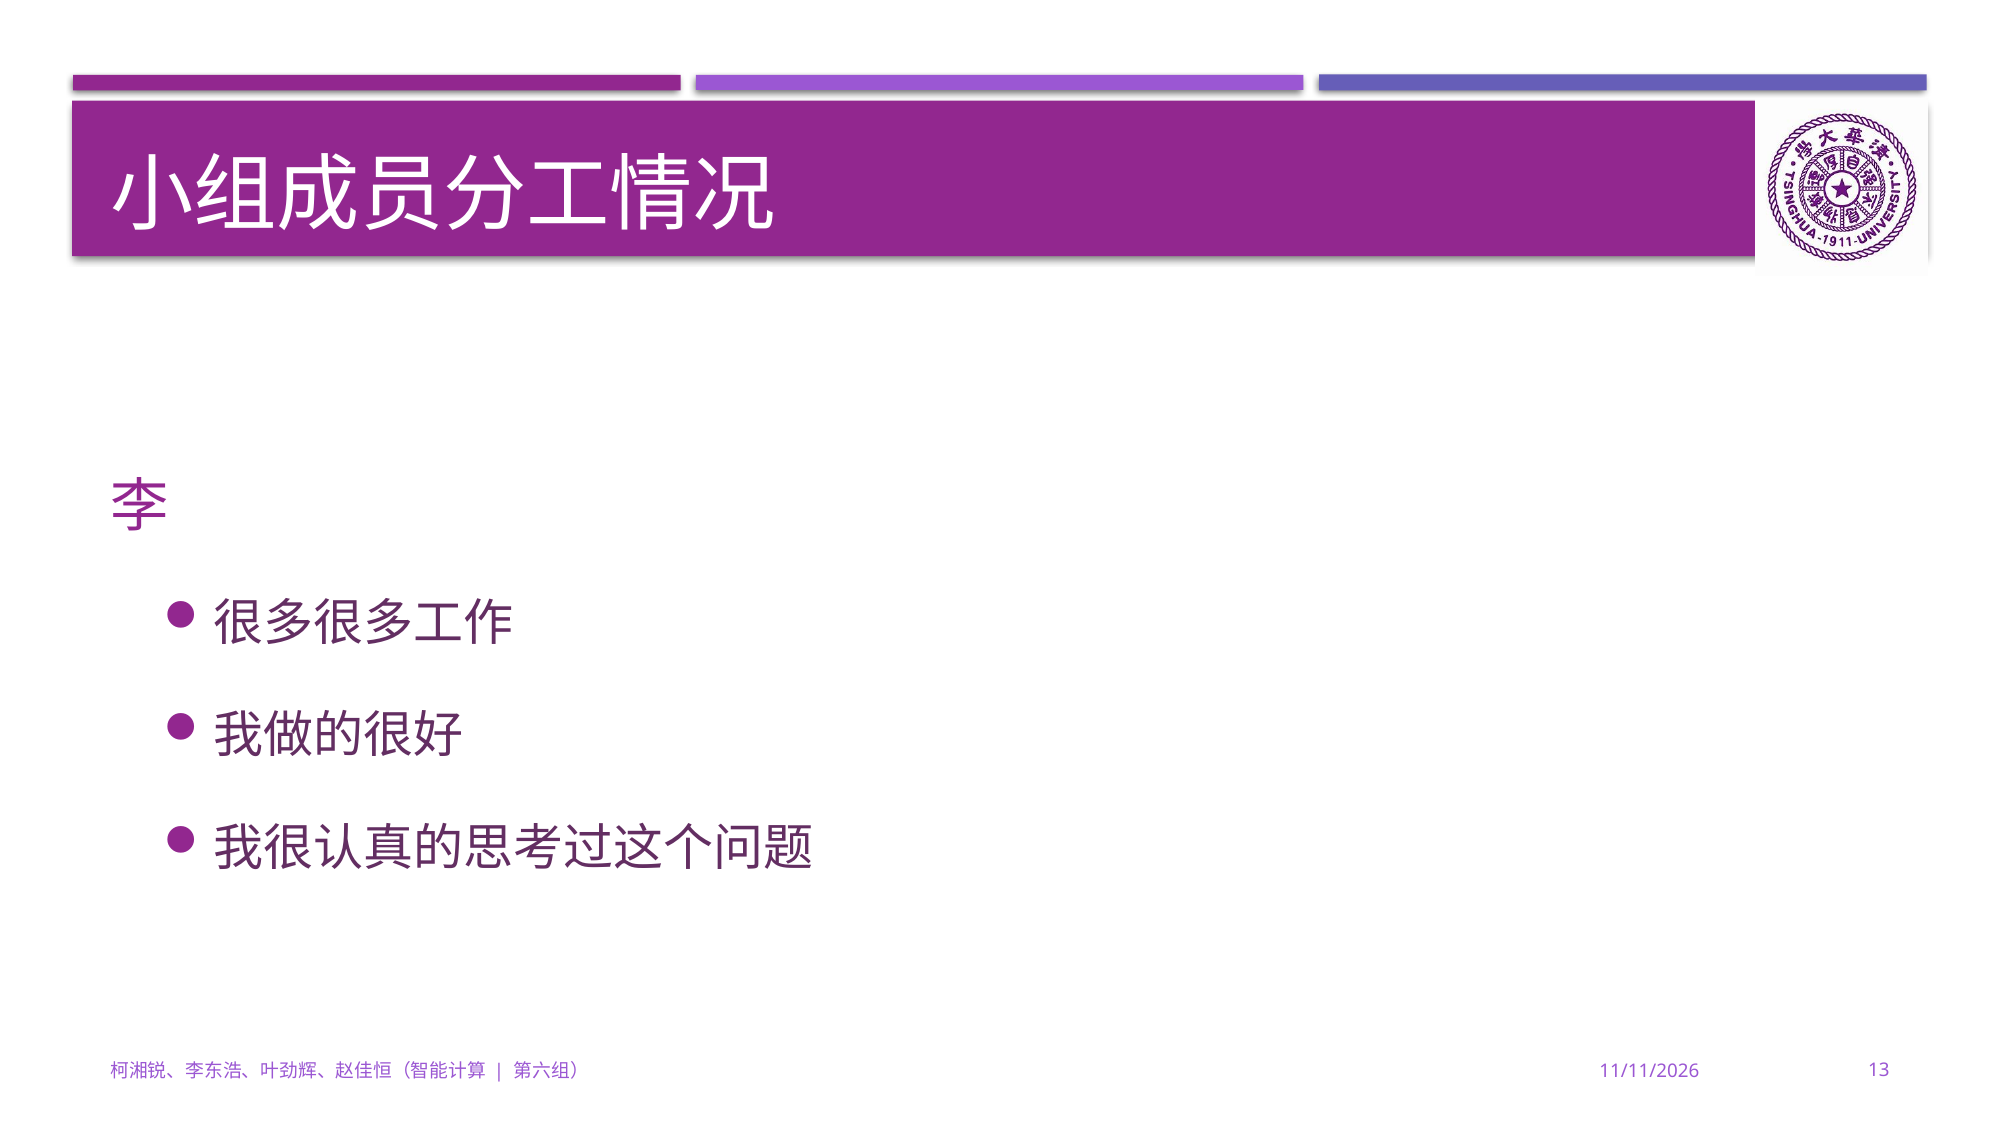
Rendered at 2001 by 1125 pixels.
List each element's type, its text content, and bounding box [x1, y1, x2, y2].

picture [1754, 97, 1928, 276]
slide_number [1247, 1041, 1715, 1101]
footer 柯湘锐、李东浩、叶劲辉、赵佳恒（智能计算 | 第六组） [95, 1040, 1230, 1101]
slide_number 13 [1732, 1040, 1905, 1101]
title 小组成员分工情况 [95, 115, 1748, 248]
list 李 很多很多工作 我做的很好 我很认真的思考过这个问题 [95, 282, 1905, 1026]
